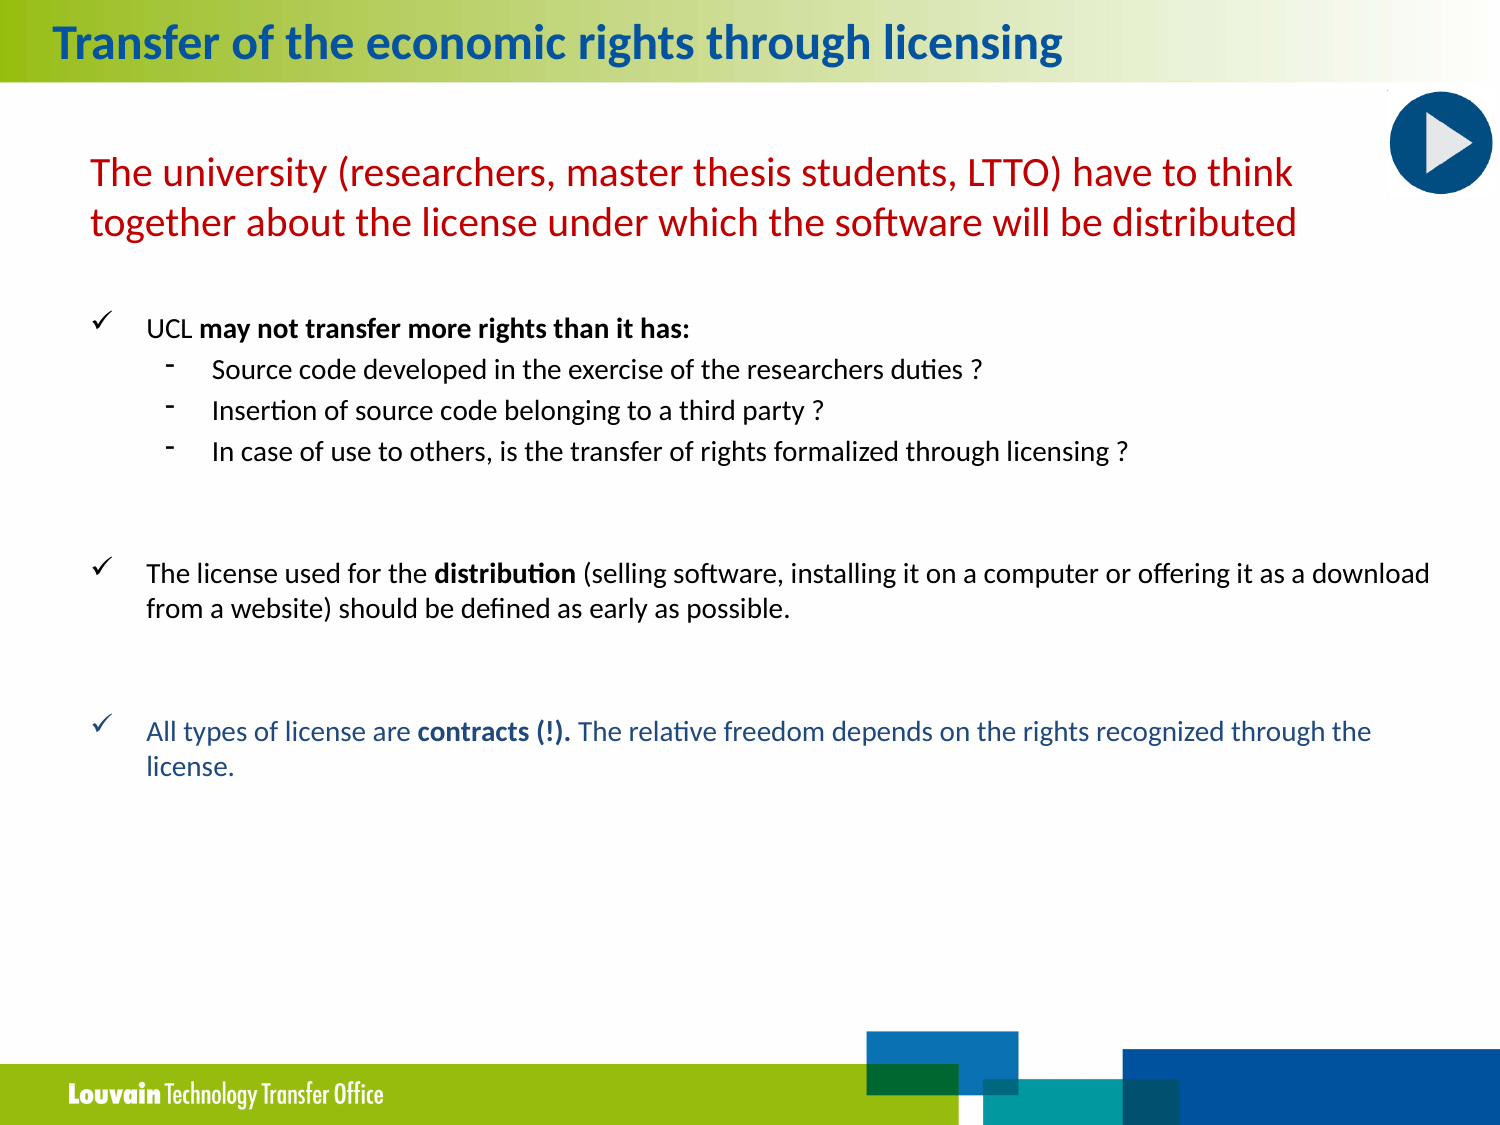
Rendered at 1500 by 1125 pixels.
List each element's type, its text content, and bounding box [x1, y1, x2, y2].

text_box The university (researchers, master thesis students, LTTO) have to think together about the license under which the software will be distributed UCL may not transfer more rights than it has: Source code developed in the exercise of the researchers duties ? Insertion of source code belonging to a third party ? In case of use to others, is the transfer of rights formalized through licensing ? The license used for the distribution (selling software, installing it on a computer or offering it as a download from a website) should be defined as early as possible. All types of license are contracts (!). The relative freedom depends on the rights recognized through the license. [75, 137, 1463, 988]
text_box Transfer of the economic rights through licensing [37, 2, 1447, 78]
picture [0, 0, 1500, 1125]
